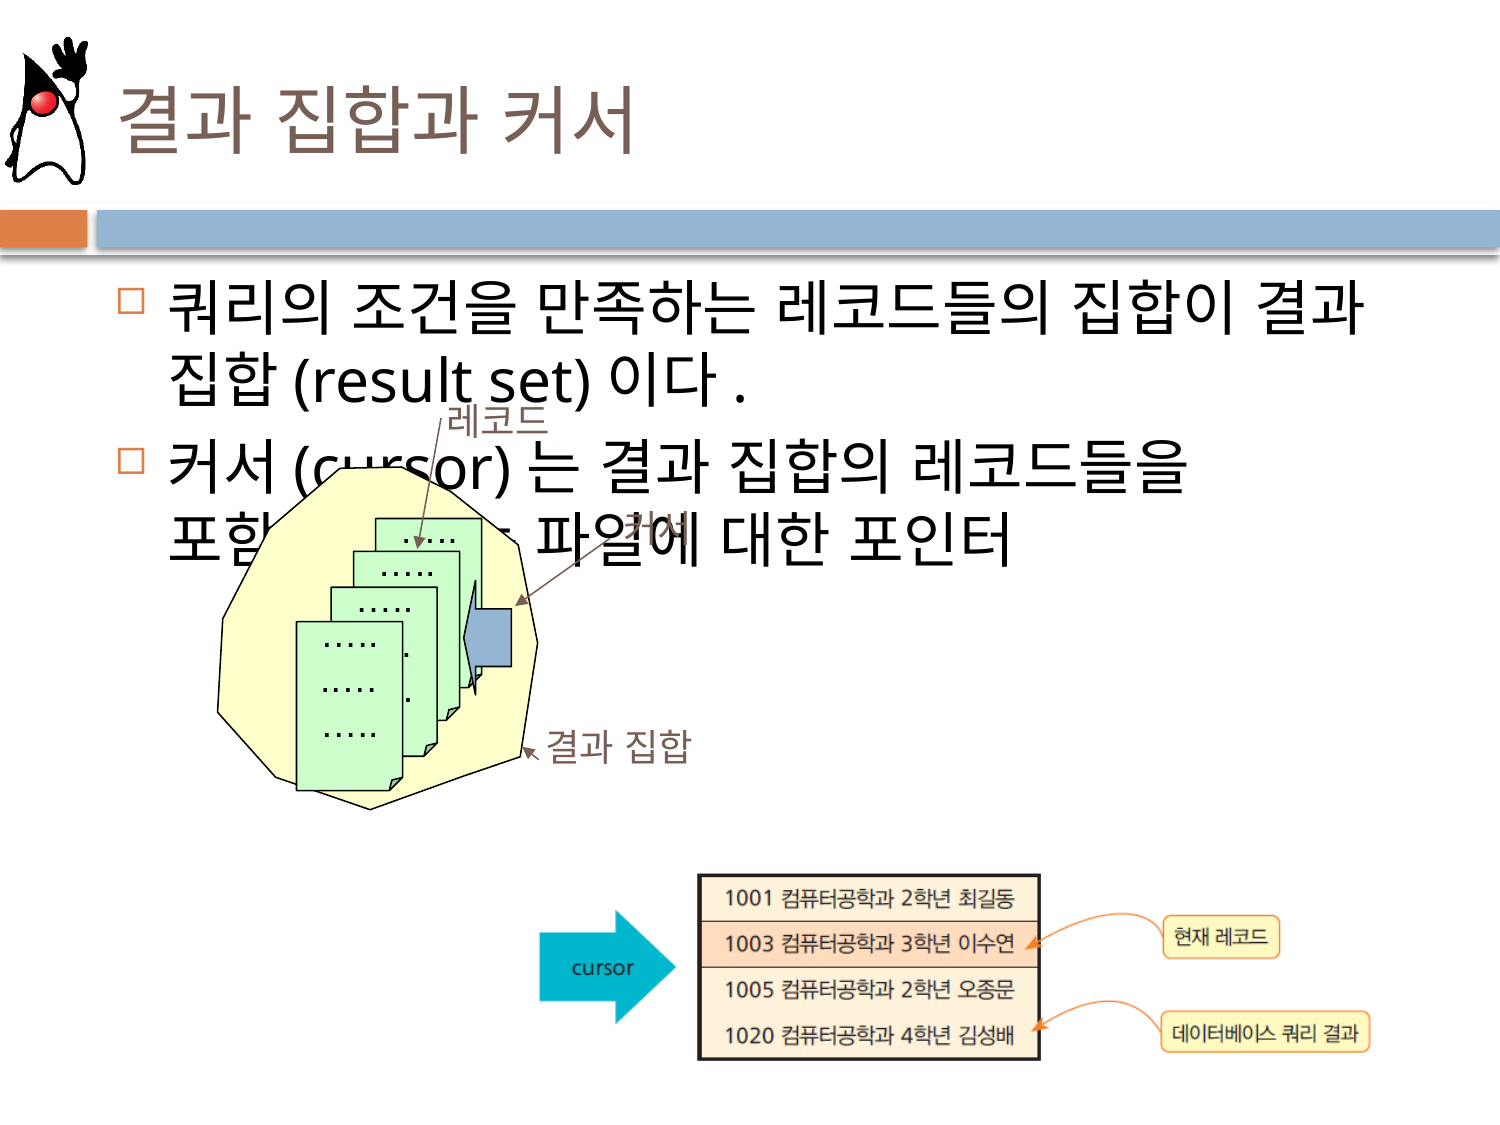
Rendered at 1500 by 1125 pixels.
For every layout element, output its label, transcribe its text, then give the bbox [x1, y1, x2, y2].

text_box [413, 418, 442, 550]
text_box [217, 467, 429, 785]
list 쿼리의 조건을 만족하는 레코드들의 집합이 결과 집합(result set)이다. 커서(cursor)는 결과 집합의 레코드들을 포함하고 있는 파일에 대한 포인터 [100, 262, 1438, 1005]
text_box [522, 746, 539, 760]
text_box 레코드 [431, 390, 565, 451]
text_box 결과 집합 [530, 716, 709, 777]
title 결과 집합과 커서 [100, 37, 1438, 200]
text_box 커서 [608, 497, 708, 558]
text_box ….. ..… ….. [353, 551, 460, 721]
text_box ….. ..… ….. [375, 518, 482, 688]
text_box [463, 579, 512, 696]
text_box [515, 538, 611, 607]
text_box ….. ..… ….. [296, 621, 403, 791]
picture [5, 37, 88, 185]
text_box ….. ..… ….. [331, 587, 438, 757]
text_box [315, 481, 538, 810]
picture [525, 856, 1400, 1081]
